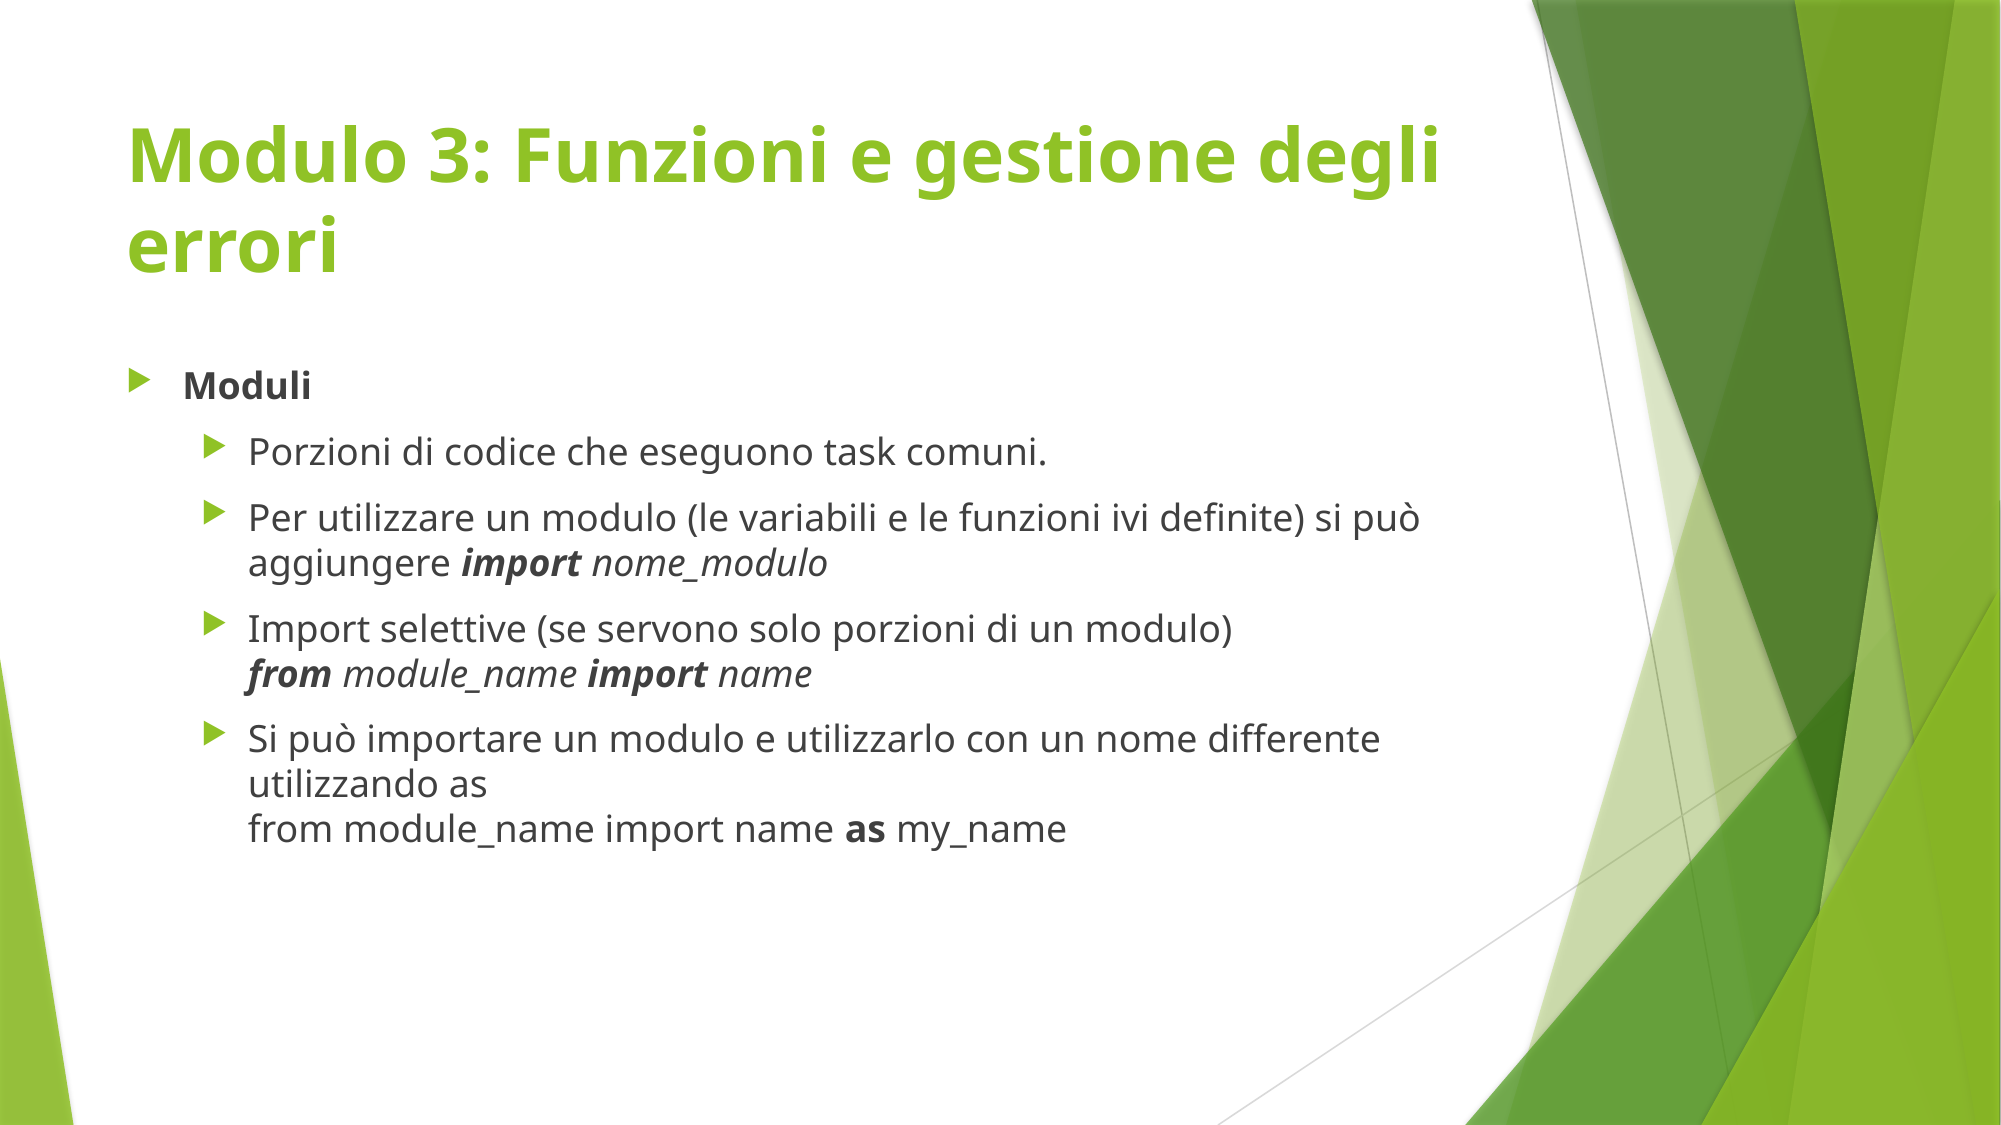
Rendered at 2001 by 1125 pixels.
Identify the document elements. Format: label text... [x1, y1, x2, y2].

list Moduli Porzioni di codice che eseguono task comuni. Per utilizzare un modulo (le variabili e le funzioni ivi definite) si può aggiungere import nome_modulo Import selettive (se servono solo porzioni di un modulo) from module_name import name Si può importare un modulo e utilizzarlo con un nome differente utilizzando as from module_name import name as my_name [111, 354, 1522, 992]
title Modulo 3: Funzioni e gestione degli errori [111, 99, 1522, 317]
